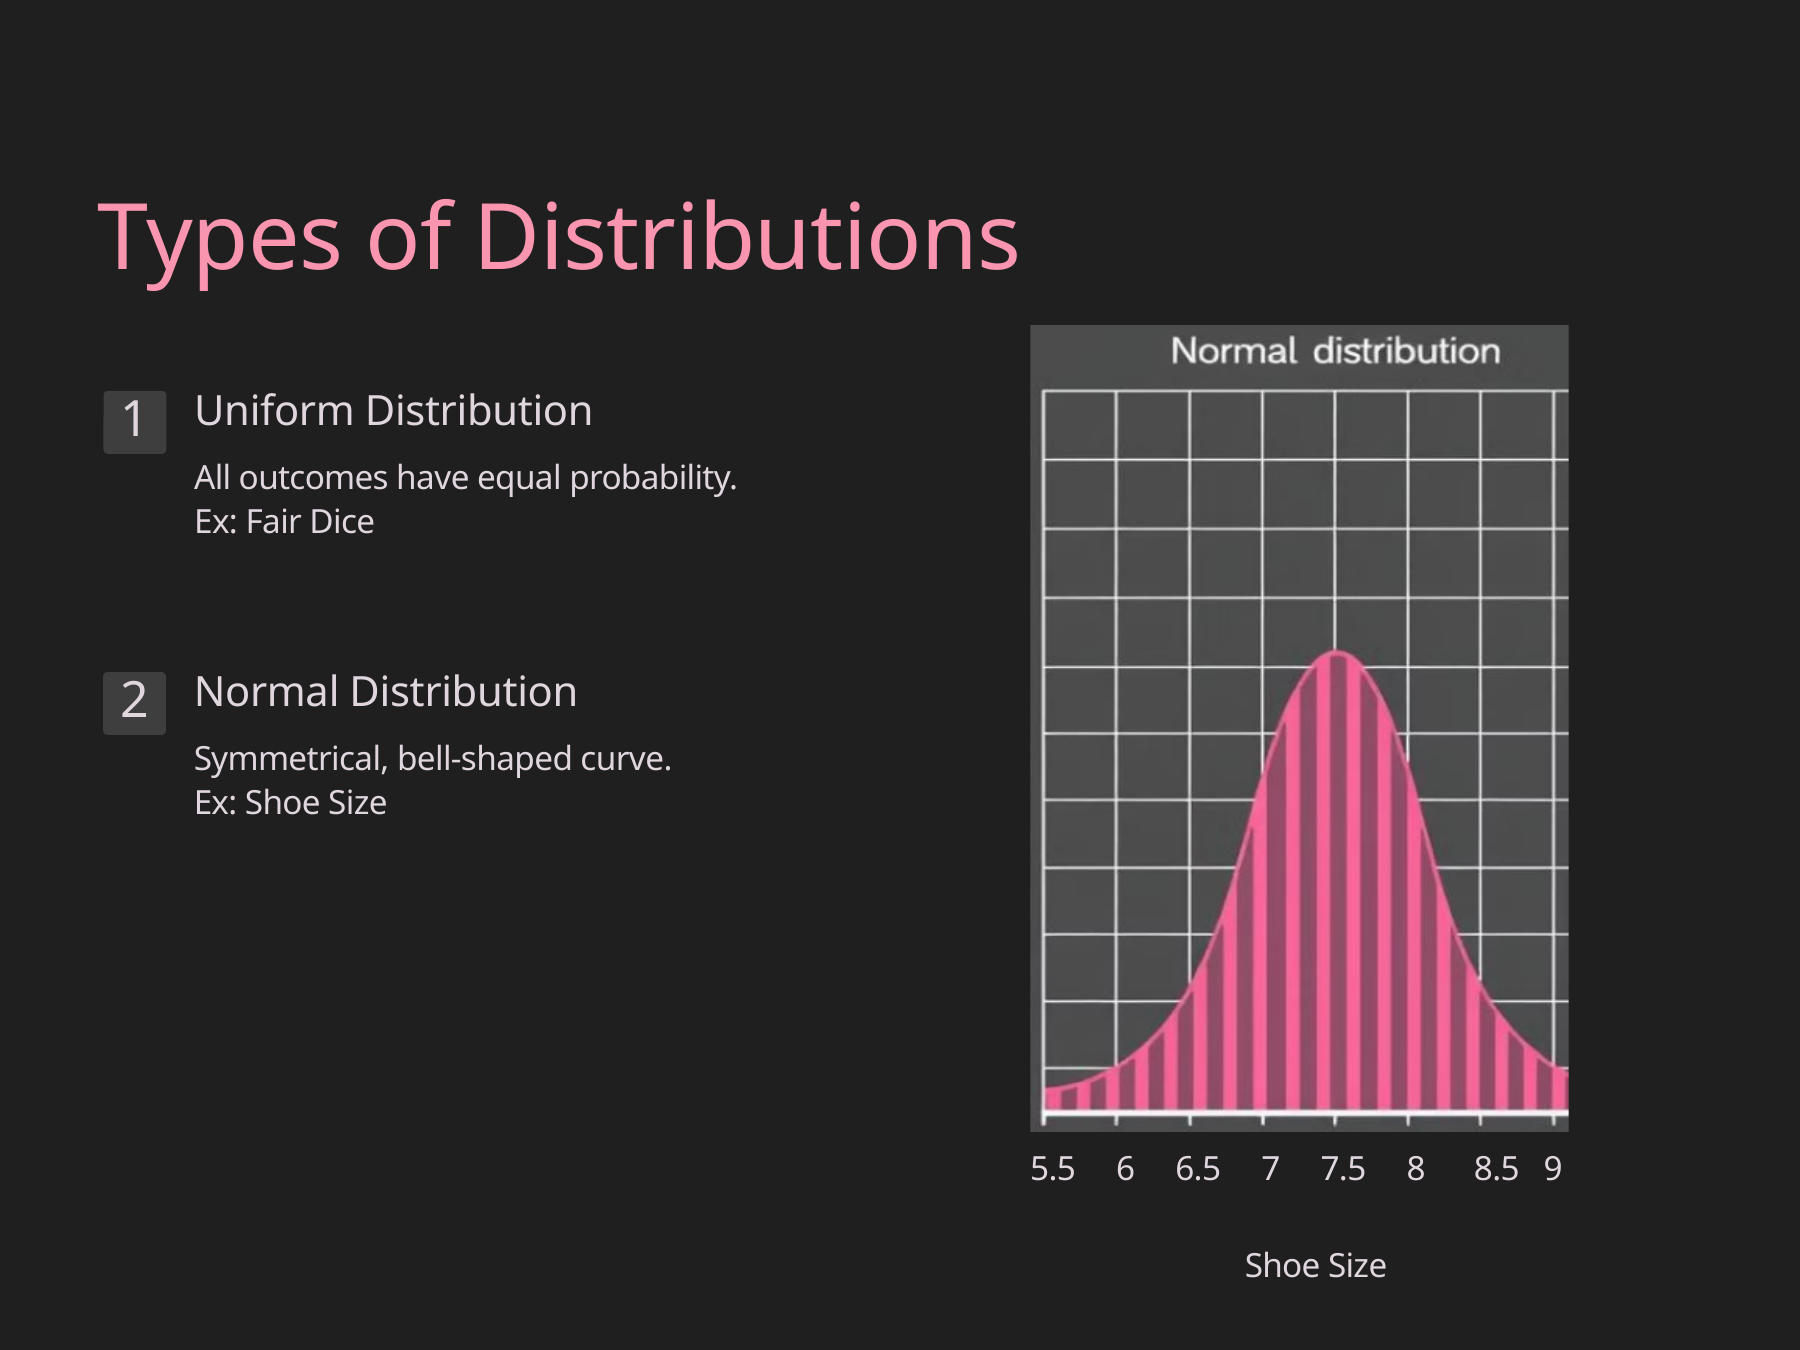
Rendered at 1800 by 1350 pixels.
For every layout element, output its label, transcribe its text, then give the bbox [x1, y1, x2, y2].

picture [1030, 325, 1569, 1132]
text_box 5.5 6 6.5 7 7.5 8 8.5 9 [1030, 1142, 1569, 1202]
text_box All outcomes have equal probability. Ex: Fair Dice [194, 451, 825, 541]
text_box Symmetrical, bell-shaped curve. Ex: Shoe Size [193, 732, 677, 822]
text_box 2 [124, 686, 145, 729]
text_box Uniform Distribution [194, 390, 543, 435]
text_box Normal Distribution [193, 672, 543, 716]
text_box Types of Distributions [97, 201, 796, 289]
text_box [103, 390, 167, 454]
text_box [103, 672, 166, 735]
text_box Shoe Size [1047, 1239, 1586, 1299]
text_box 1 [128, 405, 142, 448]
